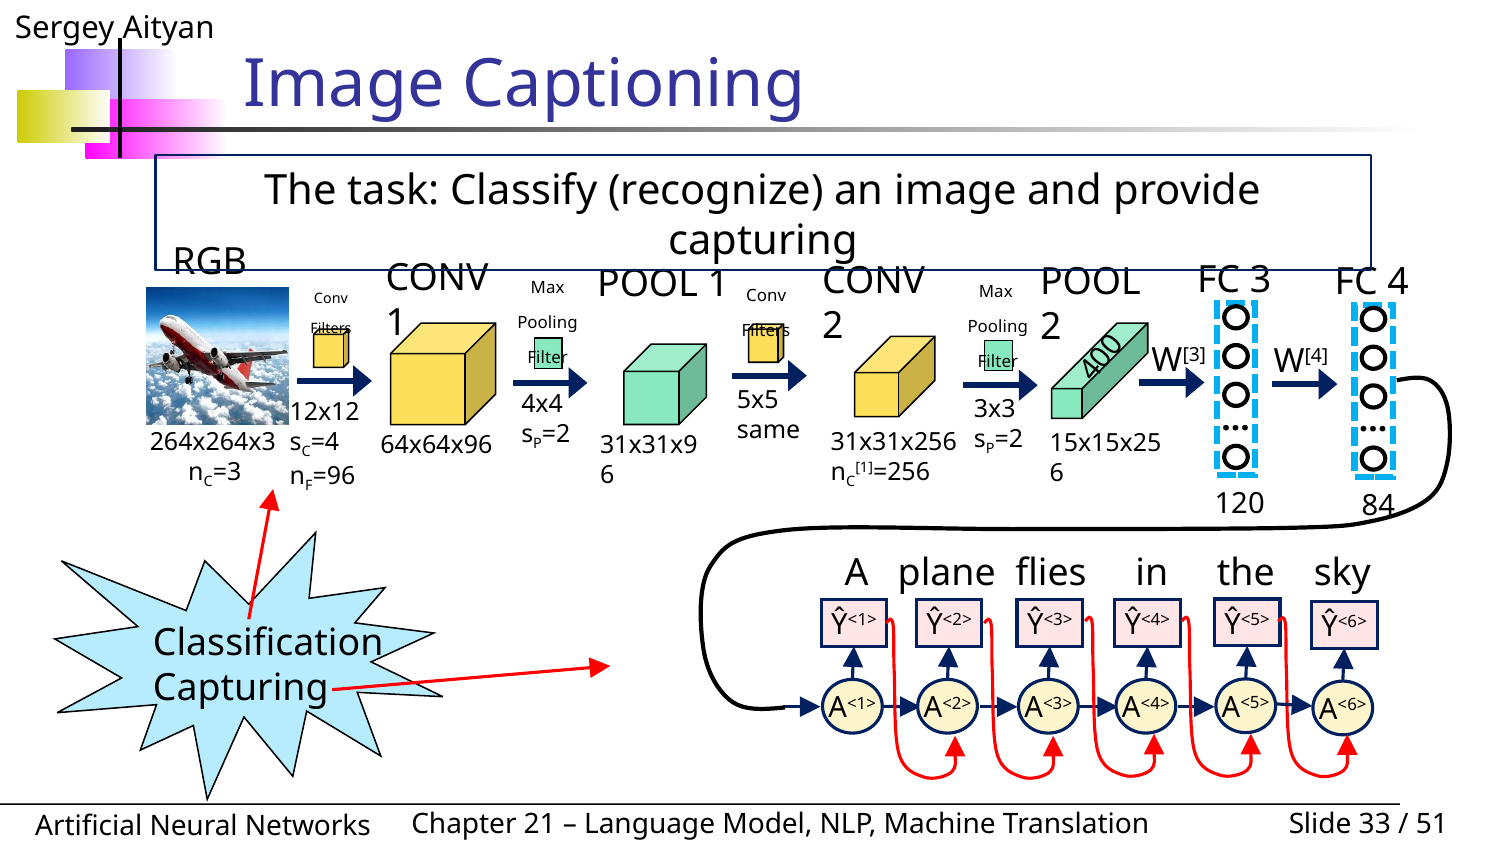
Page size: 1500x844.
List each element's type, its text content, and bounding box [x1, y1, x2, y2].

text_box The task: Classify (recognize) an image and provide capturing [155, 155, 1371, 227]
text_box [1419, 377, 1450, 505]
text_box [145, 229, 1415, 523]
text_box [248, 488, 274, 620]
title Image Captioning [228, 46, 1332, 128]
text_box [783, 539, 1438, 779]
text_box [700, 531, 1115, 709]
text_box Classification Capturing [54, 532, 434, 800]
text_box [331, 665, 611, 690]
